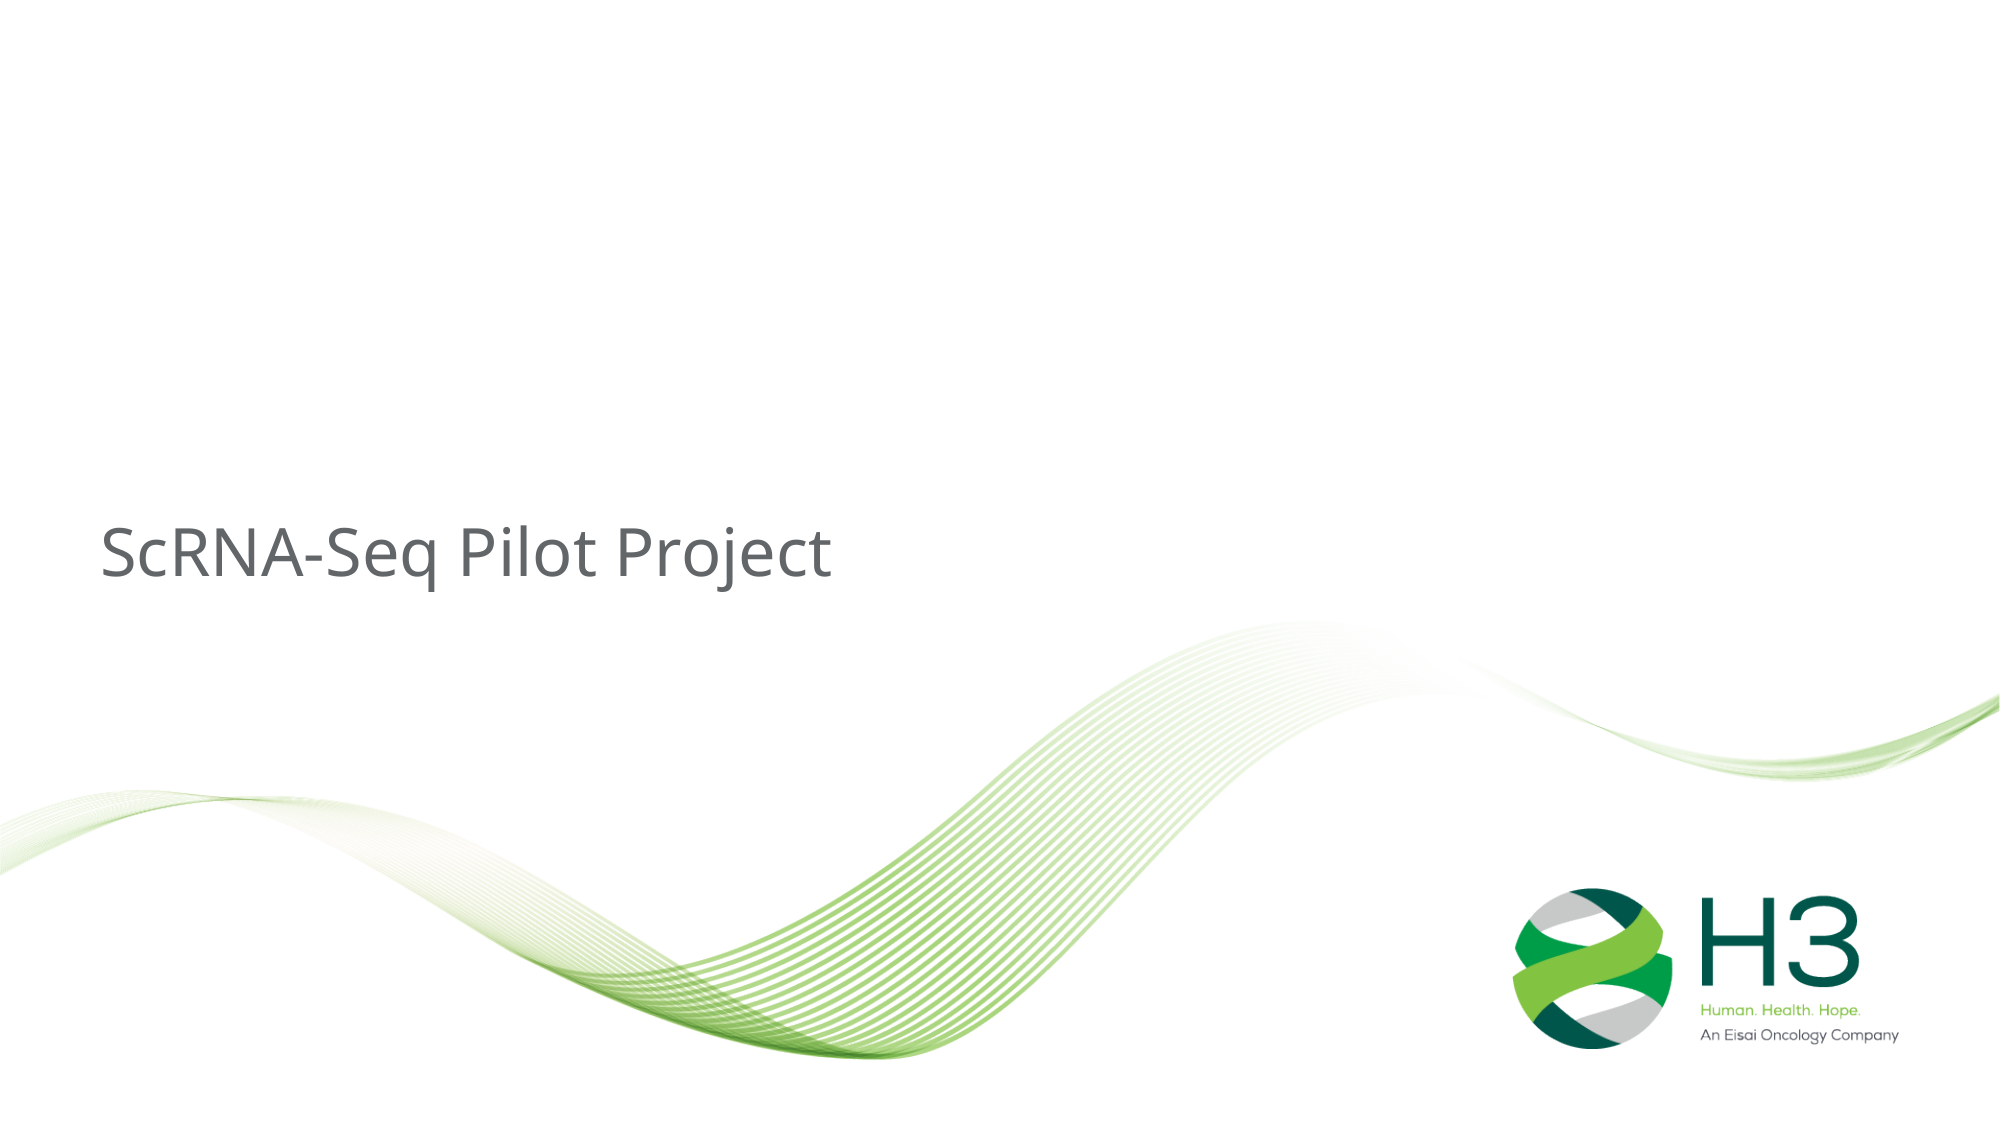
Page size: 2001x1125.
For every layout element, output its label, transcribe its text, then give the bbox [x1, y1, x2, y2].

title ScRNA-Seq Pilot Project [100, 388, 1899, 590]
picture [0, 562, 2000, 1125]
